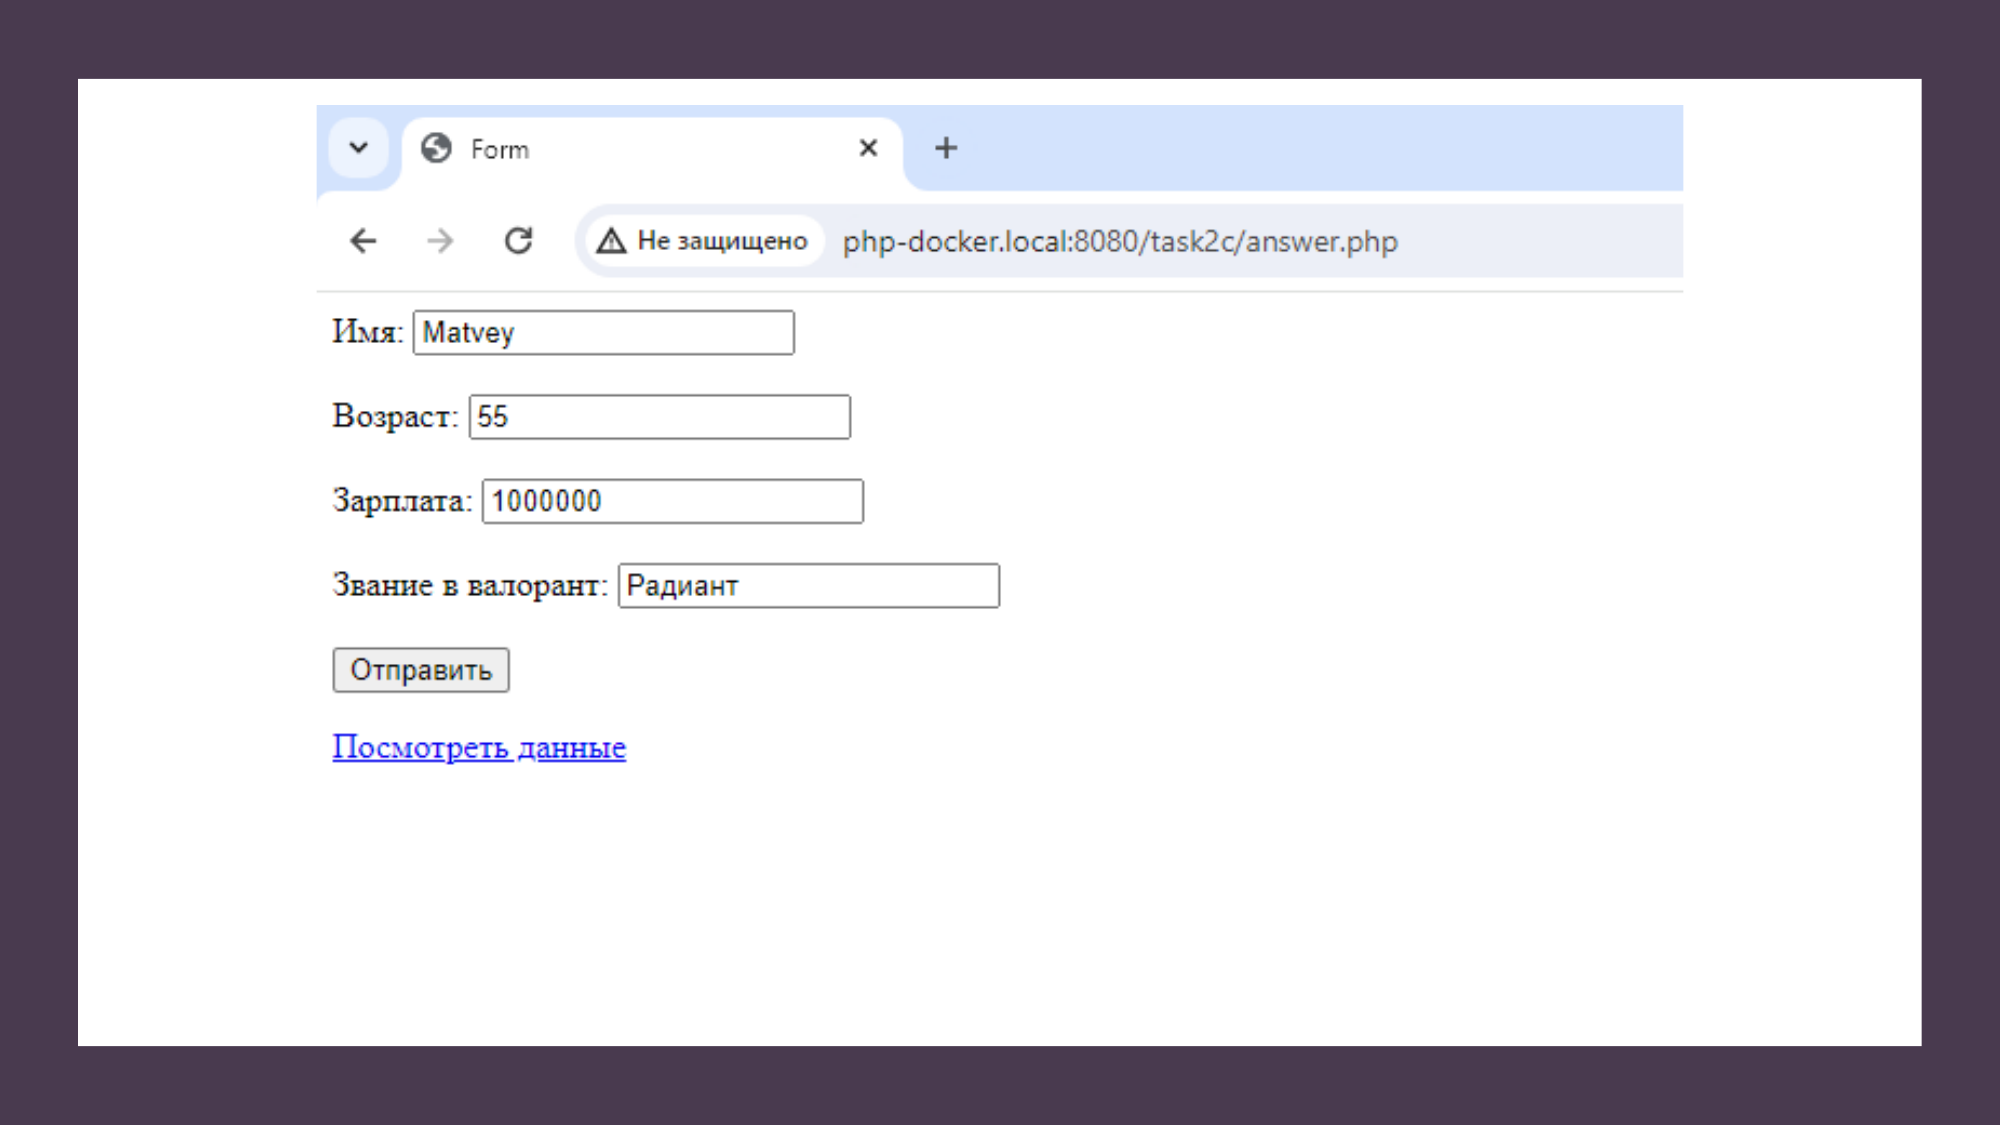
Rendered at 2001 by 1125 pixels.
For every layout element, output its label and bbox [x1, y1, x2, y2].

text_box [0, 0, 2000, 1125]
text_box [77, 77, 1923, 1048]
list [315, 104, 1684, 1020]
